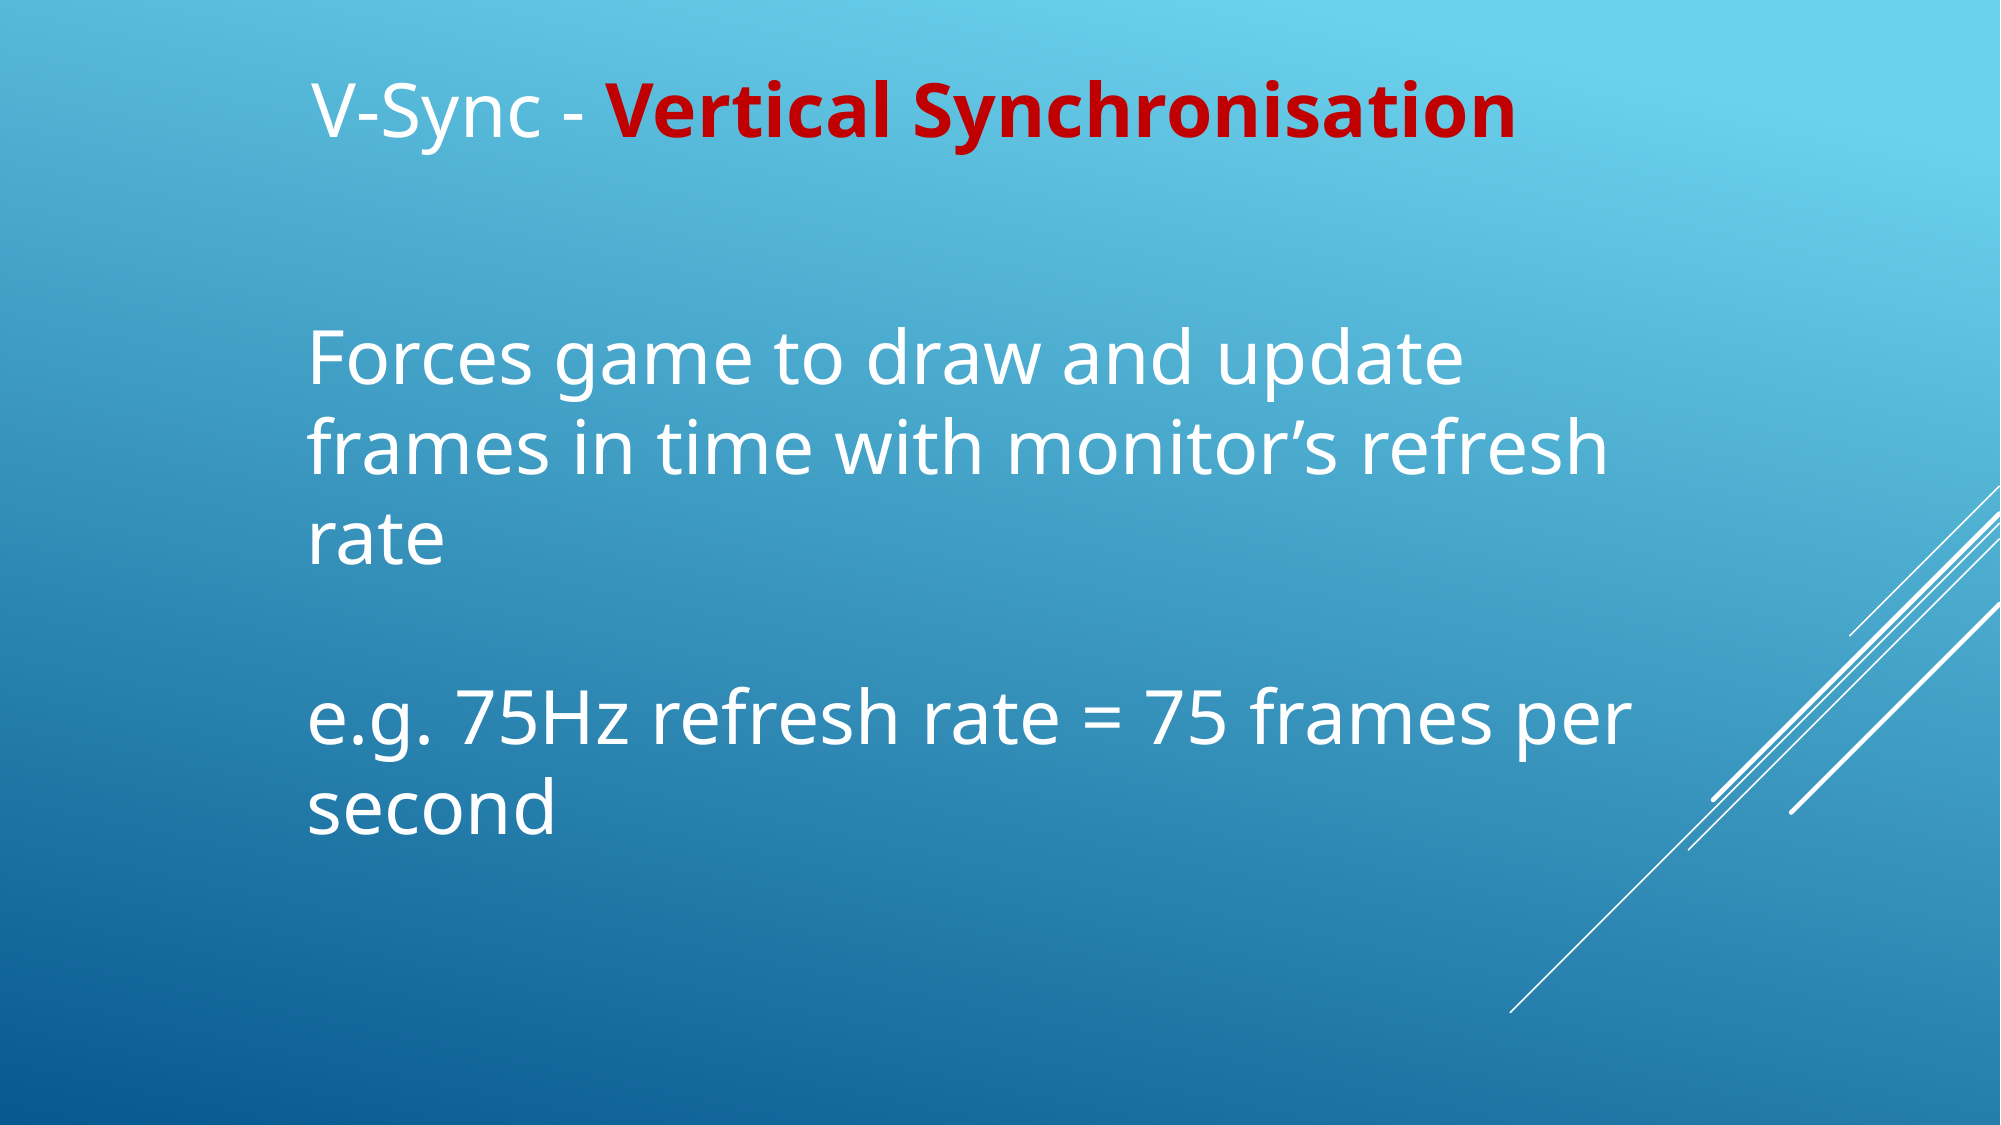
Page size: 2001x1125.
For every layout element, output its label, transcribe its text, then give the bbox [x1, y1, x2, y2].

text_box Forces game to draw and update frames in time with monitor’s refresh rate e.g. 75Hz refresh rate = 75 frames per second [291, 302, 1697, 858]
text_box V-Sync - Vertical Synchronisation [296, 55, 1535, 160]
